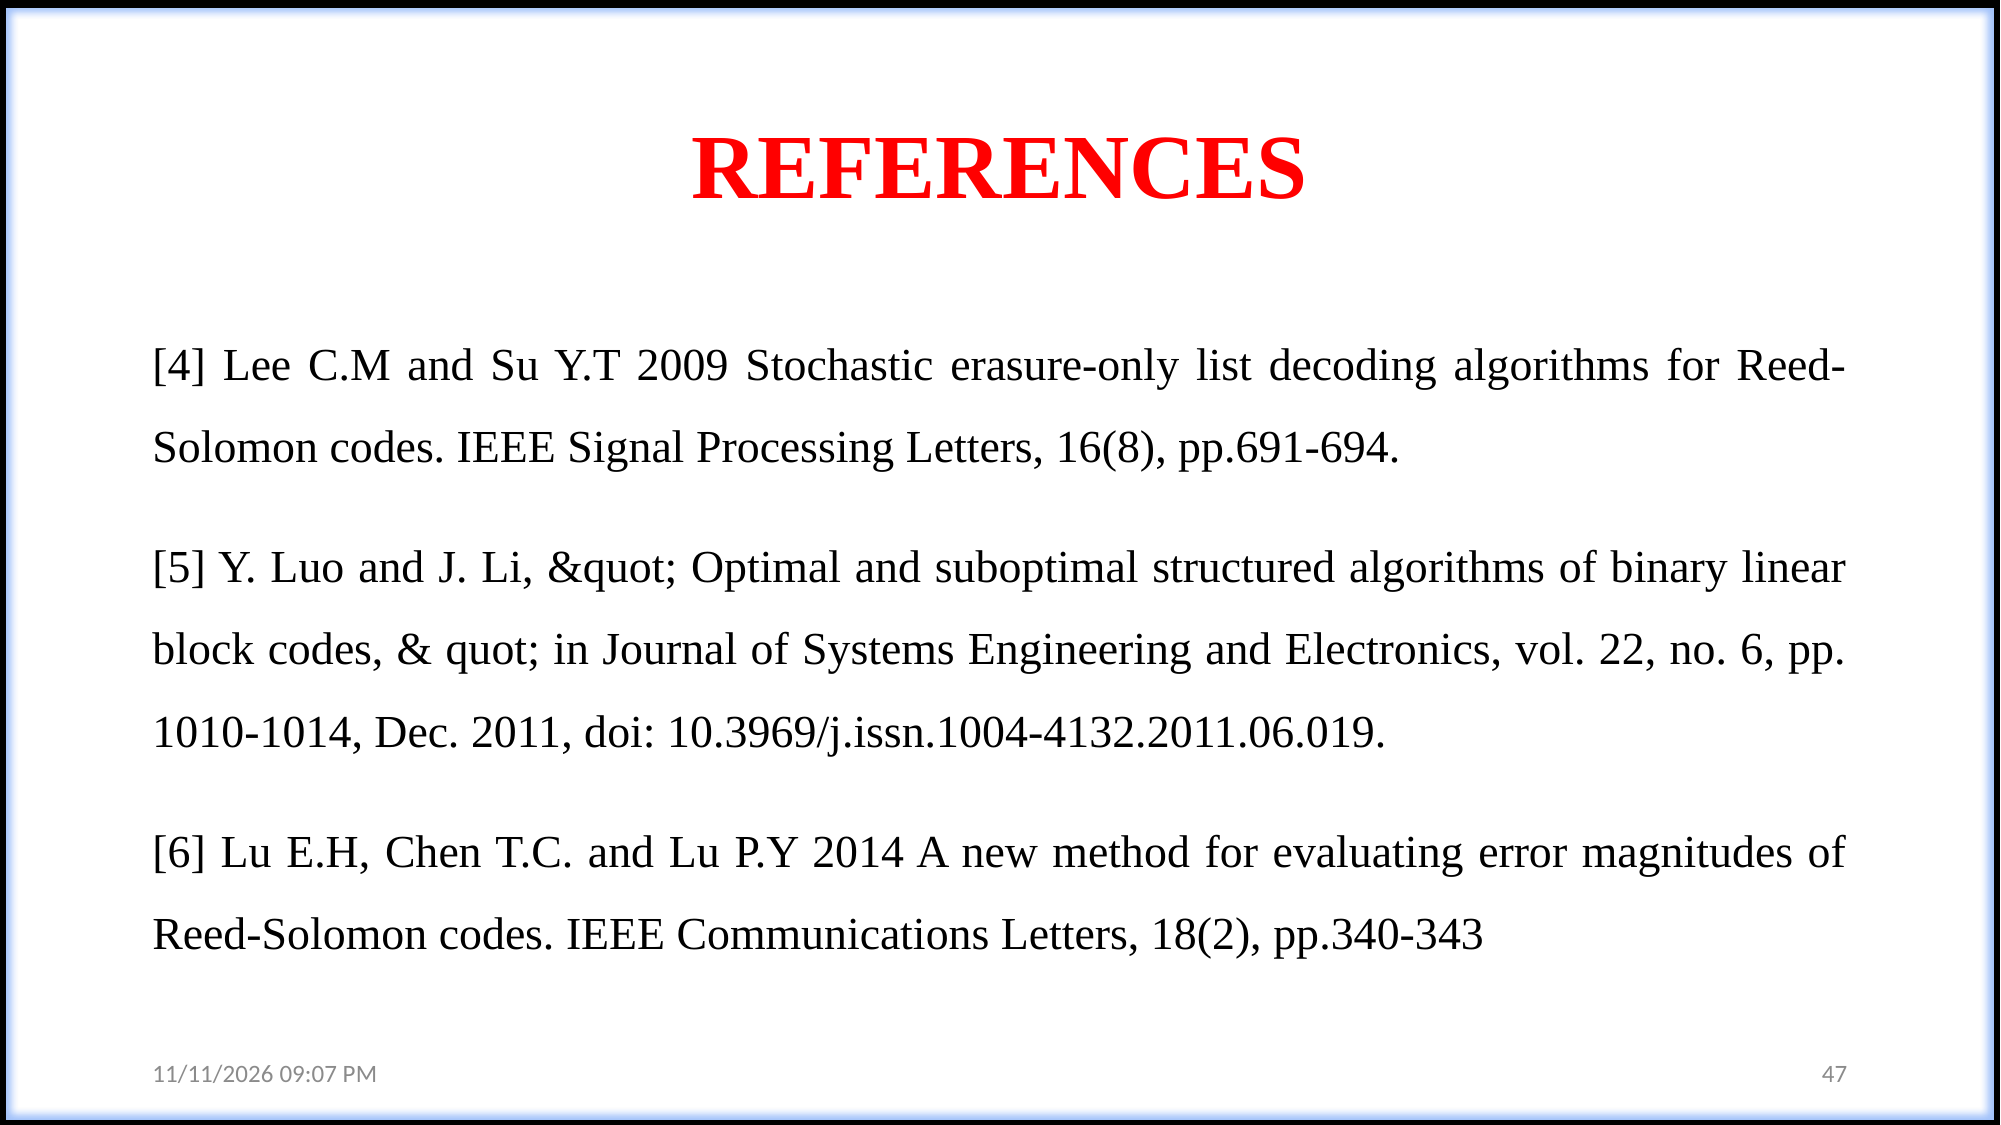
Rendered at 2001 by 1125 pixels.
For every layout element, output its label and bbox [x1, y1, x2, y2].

text_box [0, 0, 2000, 1125]
